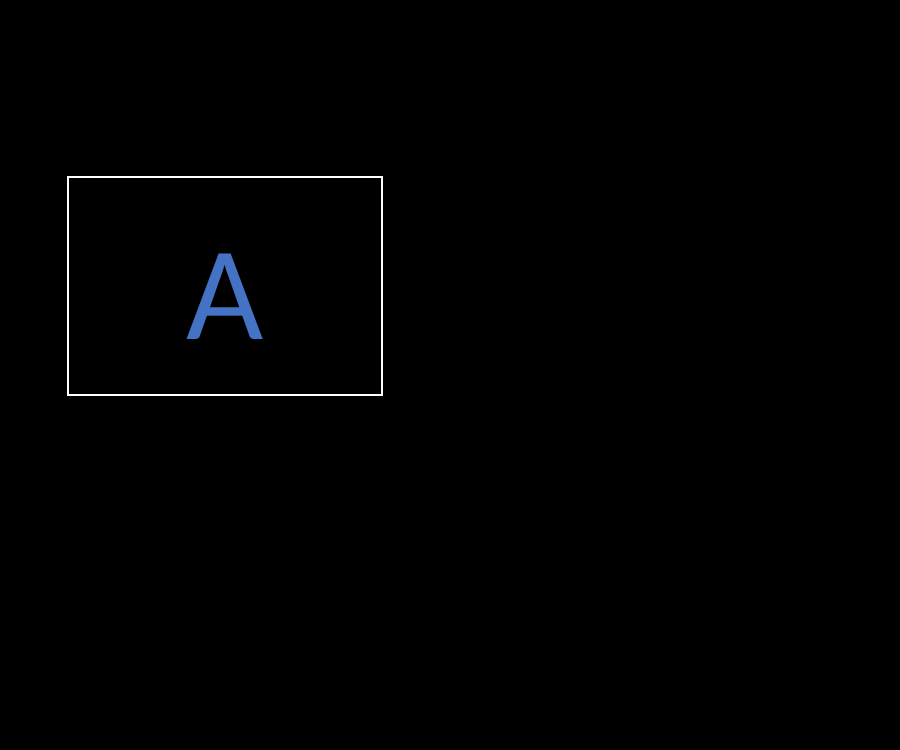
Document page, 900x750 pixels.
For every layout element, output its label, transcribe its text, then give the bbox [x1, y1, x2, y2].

text_box A [67, 176, 383, 396]
